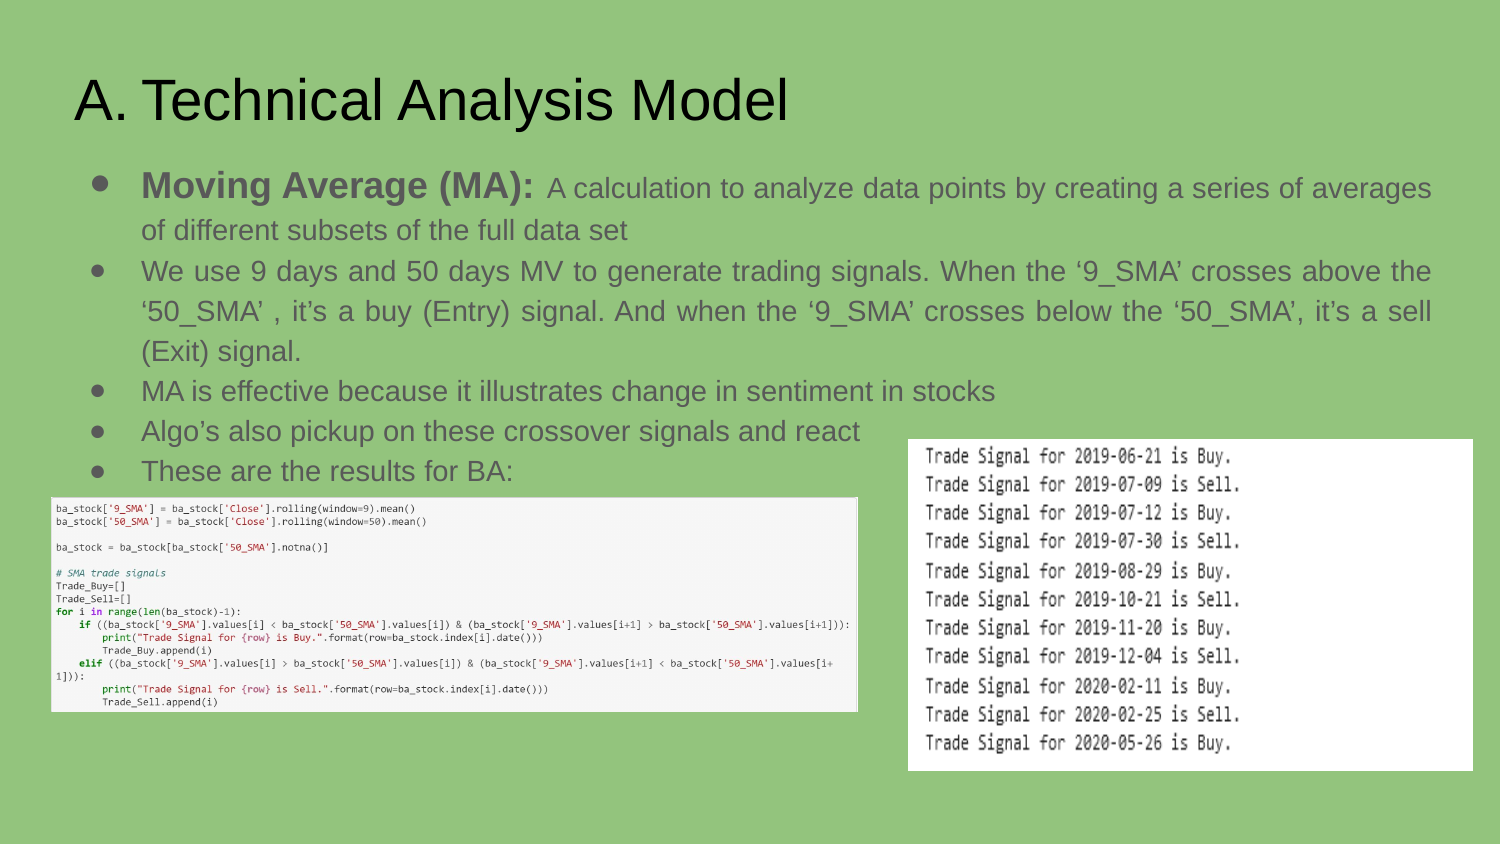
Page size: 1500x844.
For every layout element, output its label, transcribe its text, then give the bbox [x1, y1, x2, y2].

list Moving Average (MA): A calculation to analyze data points by creating a series of averages of different subsets of the full data set We use 9 days and 50 days MV to generate trading signals. When the ‘9_SMA’ crosses above the ‘50_SMA’ , it’s a buy (Entry) signal. And when the ‘9_SMA’ crosses below the ‘50_SMA’, it’s a sell (Exit) signal. MA is effective because it illustrates change in sentiment in stocks Algo’s also pickup on these crossover signals and react These are the results for BA: [51, 133, 1449, 826]
title Technical Analysis Model [51, 47, 1449, 133]
picture [50, 497, 858, 712]
picture [908, 438, 1473, 771]
